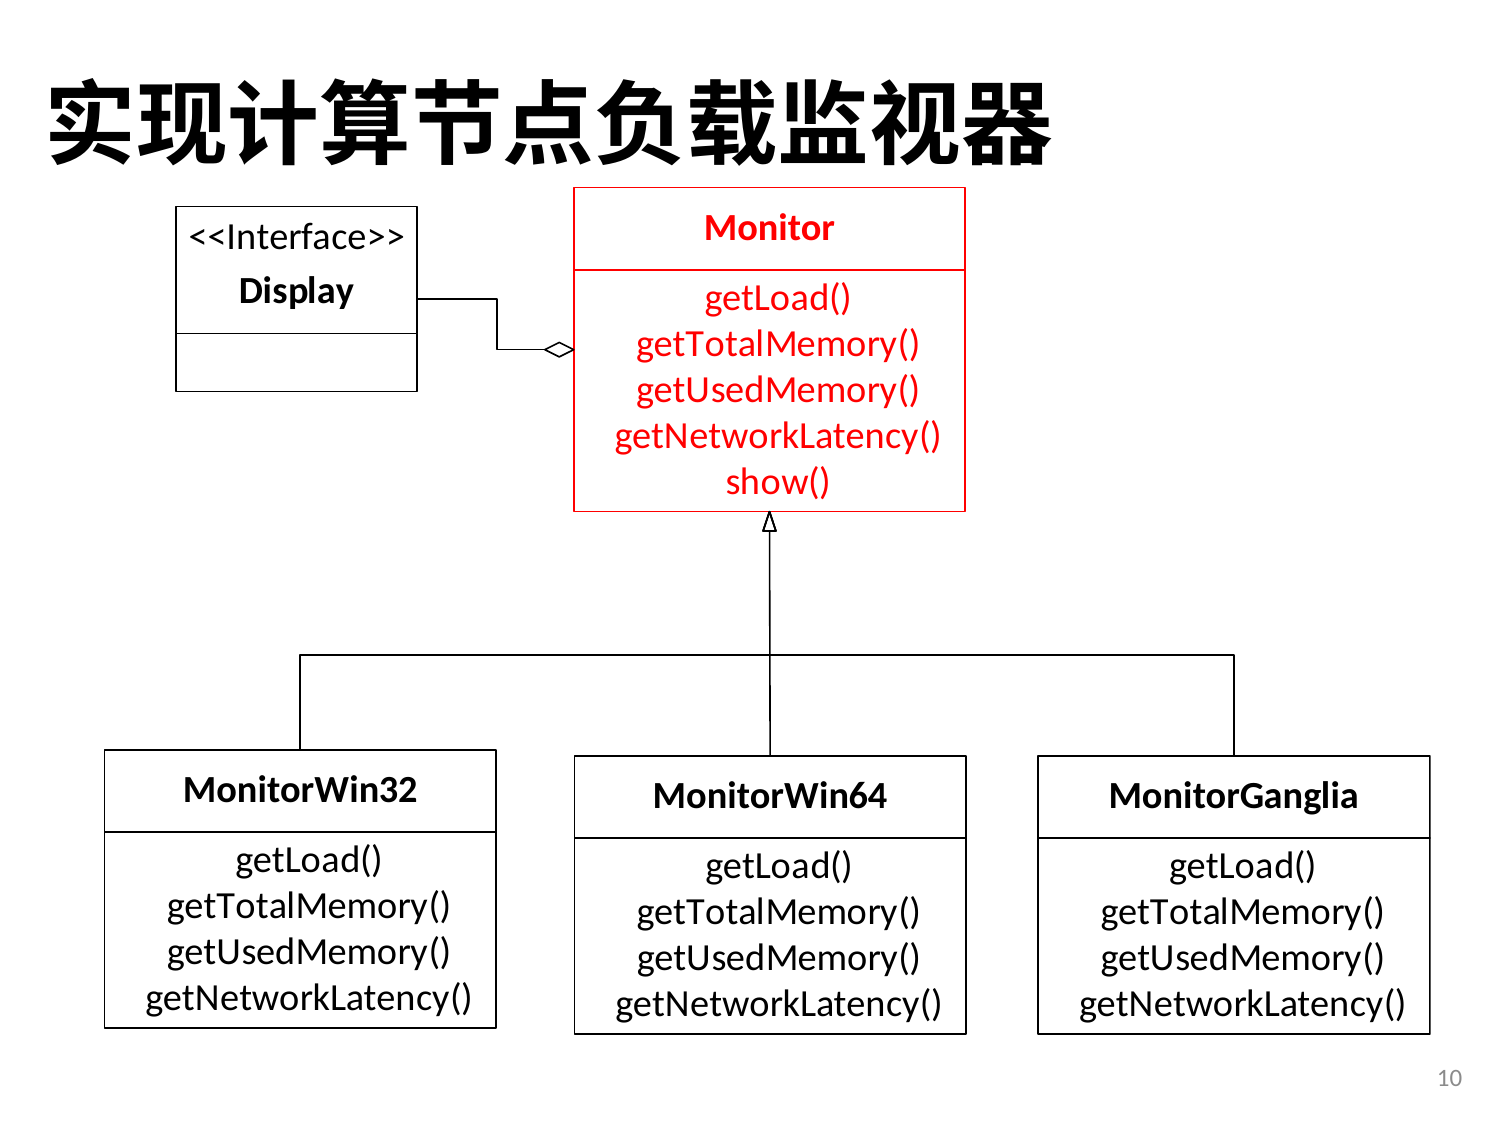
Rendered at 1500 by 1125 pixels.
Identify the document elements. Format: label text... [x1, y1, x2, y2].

picture [101, 184, 1431, 1047]
slide_number 10 [1139, 1046, 1478, 1107]
title 实现计算节点负载监视器 [29, 19, 1324, 237]
